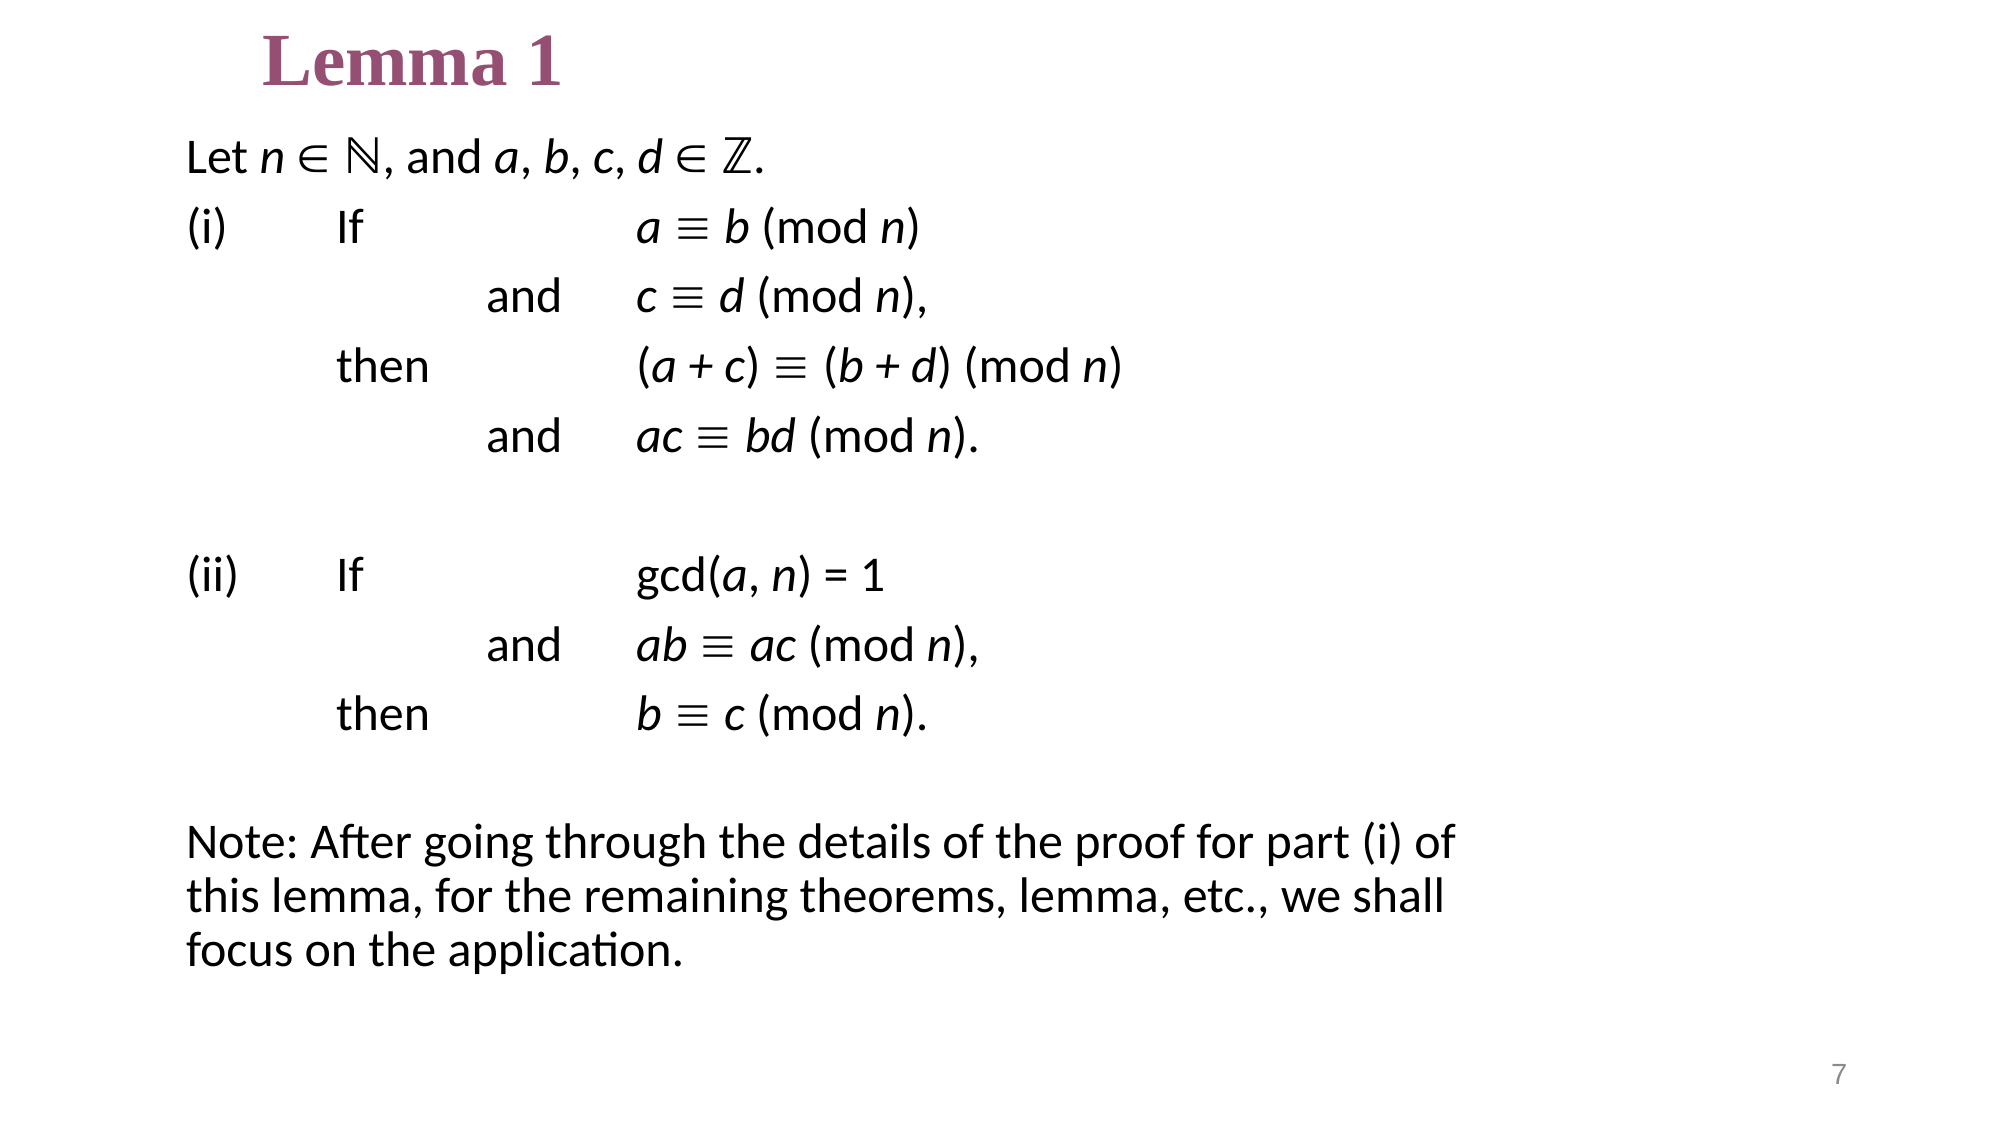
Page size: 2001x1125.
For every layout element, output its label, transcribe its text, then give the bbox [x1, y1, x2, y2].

list Let n  ℕ, and a, b, c, d  ℤ. (i) If a  b (mod n) and c  d (mod n), then (a + c)  (b + d) (mod n) and ac  bd (mod n). (ii) If gcd(a, n) = 1 and ab  ac (mod n), then b  c (mod n). [171, 123, 1522, 780]
title Lemma 1 [247, 0, 1598, 124]
text_box Note: After going through the details of the proof for part (i) of this lemma, for the remaining theorems, lemma, etc., we shall focus on the application. [171, 808, 1521, 1125]
slide_number 7 [1521, 1042, 1863, 1103]
